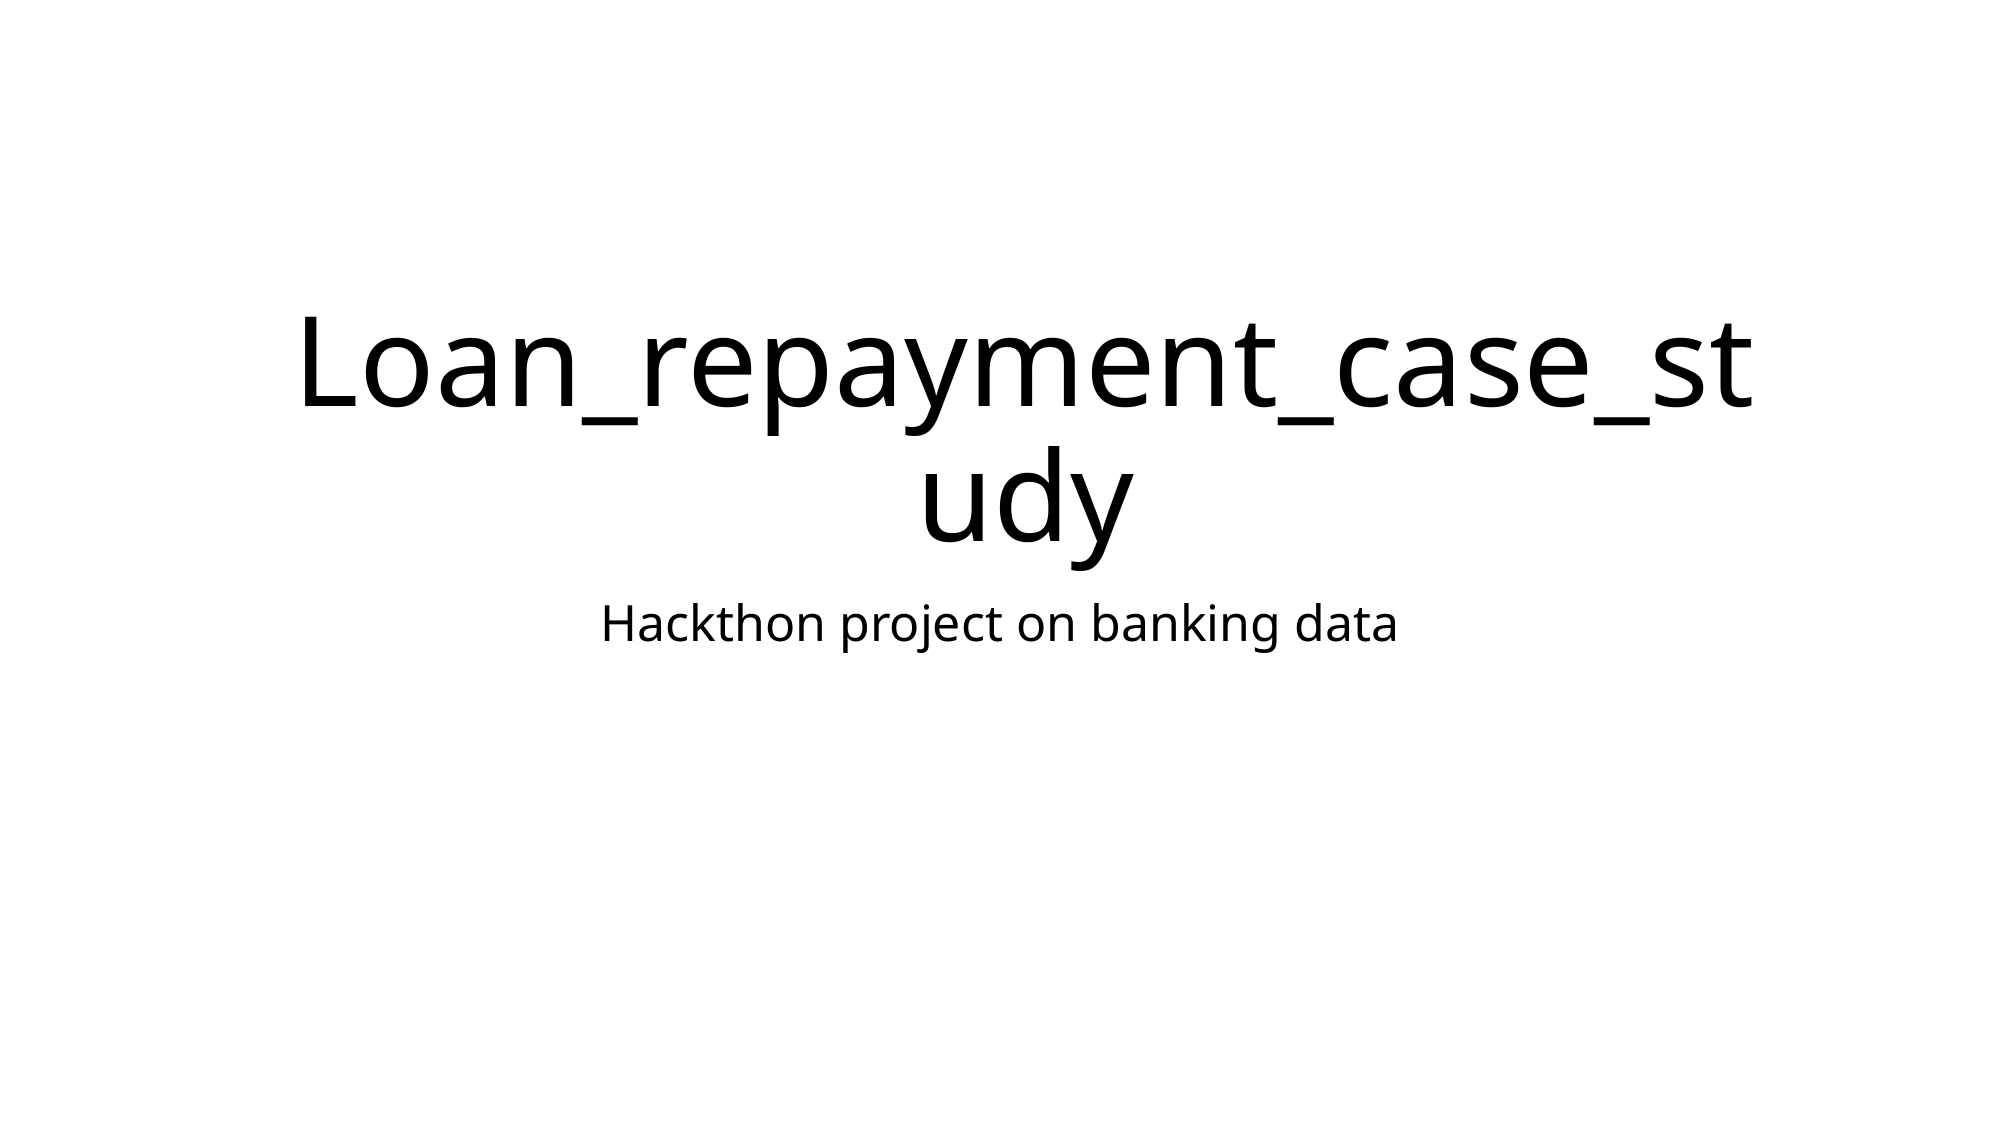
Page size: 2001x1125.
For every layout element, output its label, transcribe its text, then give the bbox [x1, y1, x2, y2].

title Loan_repayment_case_study [249, 184, 1800, 576]
subtitle Hackthon project on banking data [249, 590, 1750, 863]
